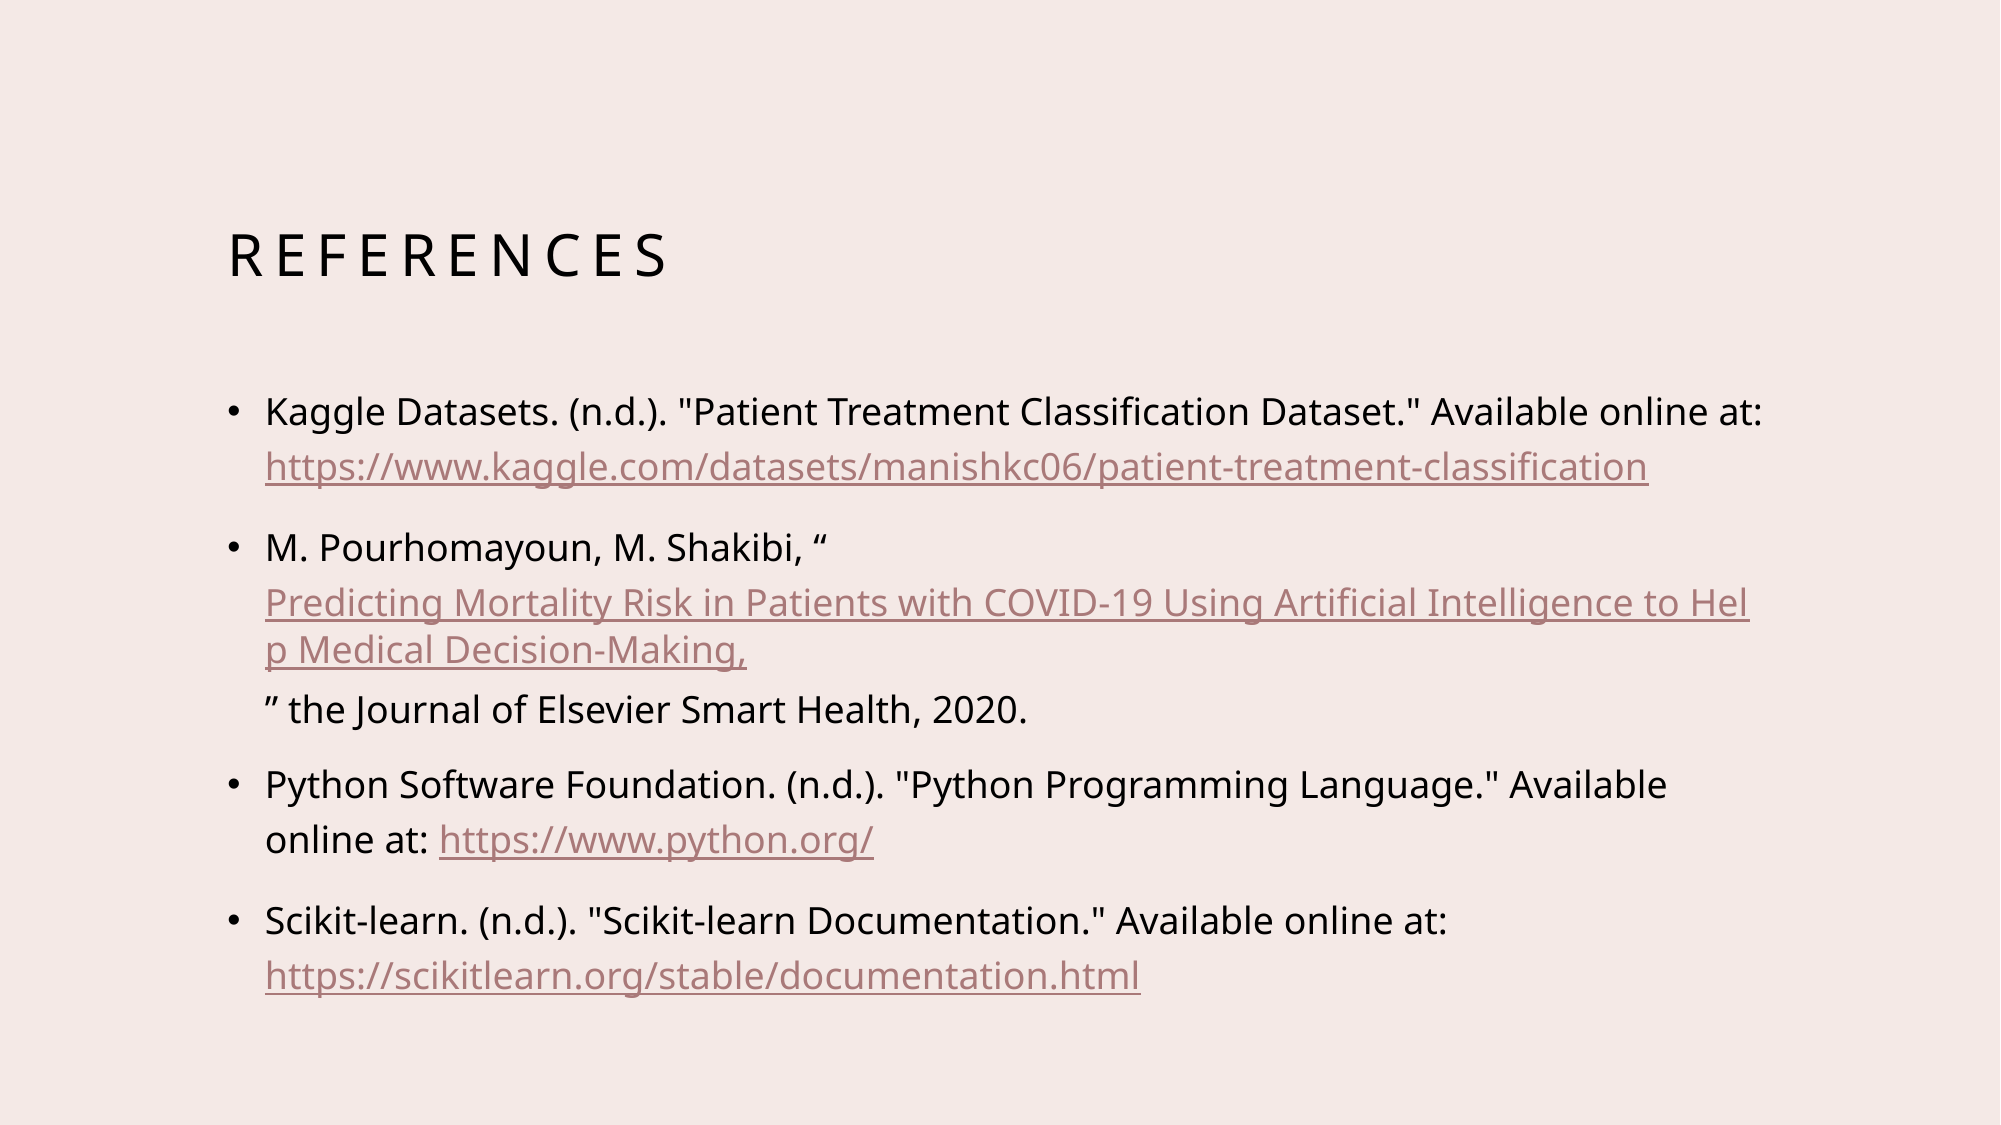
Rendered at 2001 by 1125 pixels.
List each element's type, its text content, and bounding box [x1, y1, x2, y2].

list Kaggle Datasets. (n.d.). "Patient Treatment Classification Dataset." Available online at: https://www.kaggle.com/datasets/manishkc06/patient-treatment-classification M. Pourhomayoun, M. Shakibi, “Predicting Mortality Risk in Patients with COVID-19 Using Artificial Intelligence to Help Medical Decision-Making,” the Journal of Elsevier Smart Health, 2020. Python Software Foundation. (n.d.). "Python Programming Language." Available online at: https://www.python.org/ Scikit-learn. (n.d.). "Scikit-learn Documentation." Available online at: https://scikitlearn.org/stable/documentation.html [212, 371, 1788, 969]
title References [212, 138, 1788, 354]
